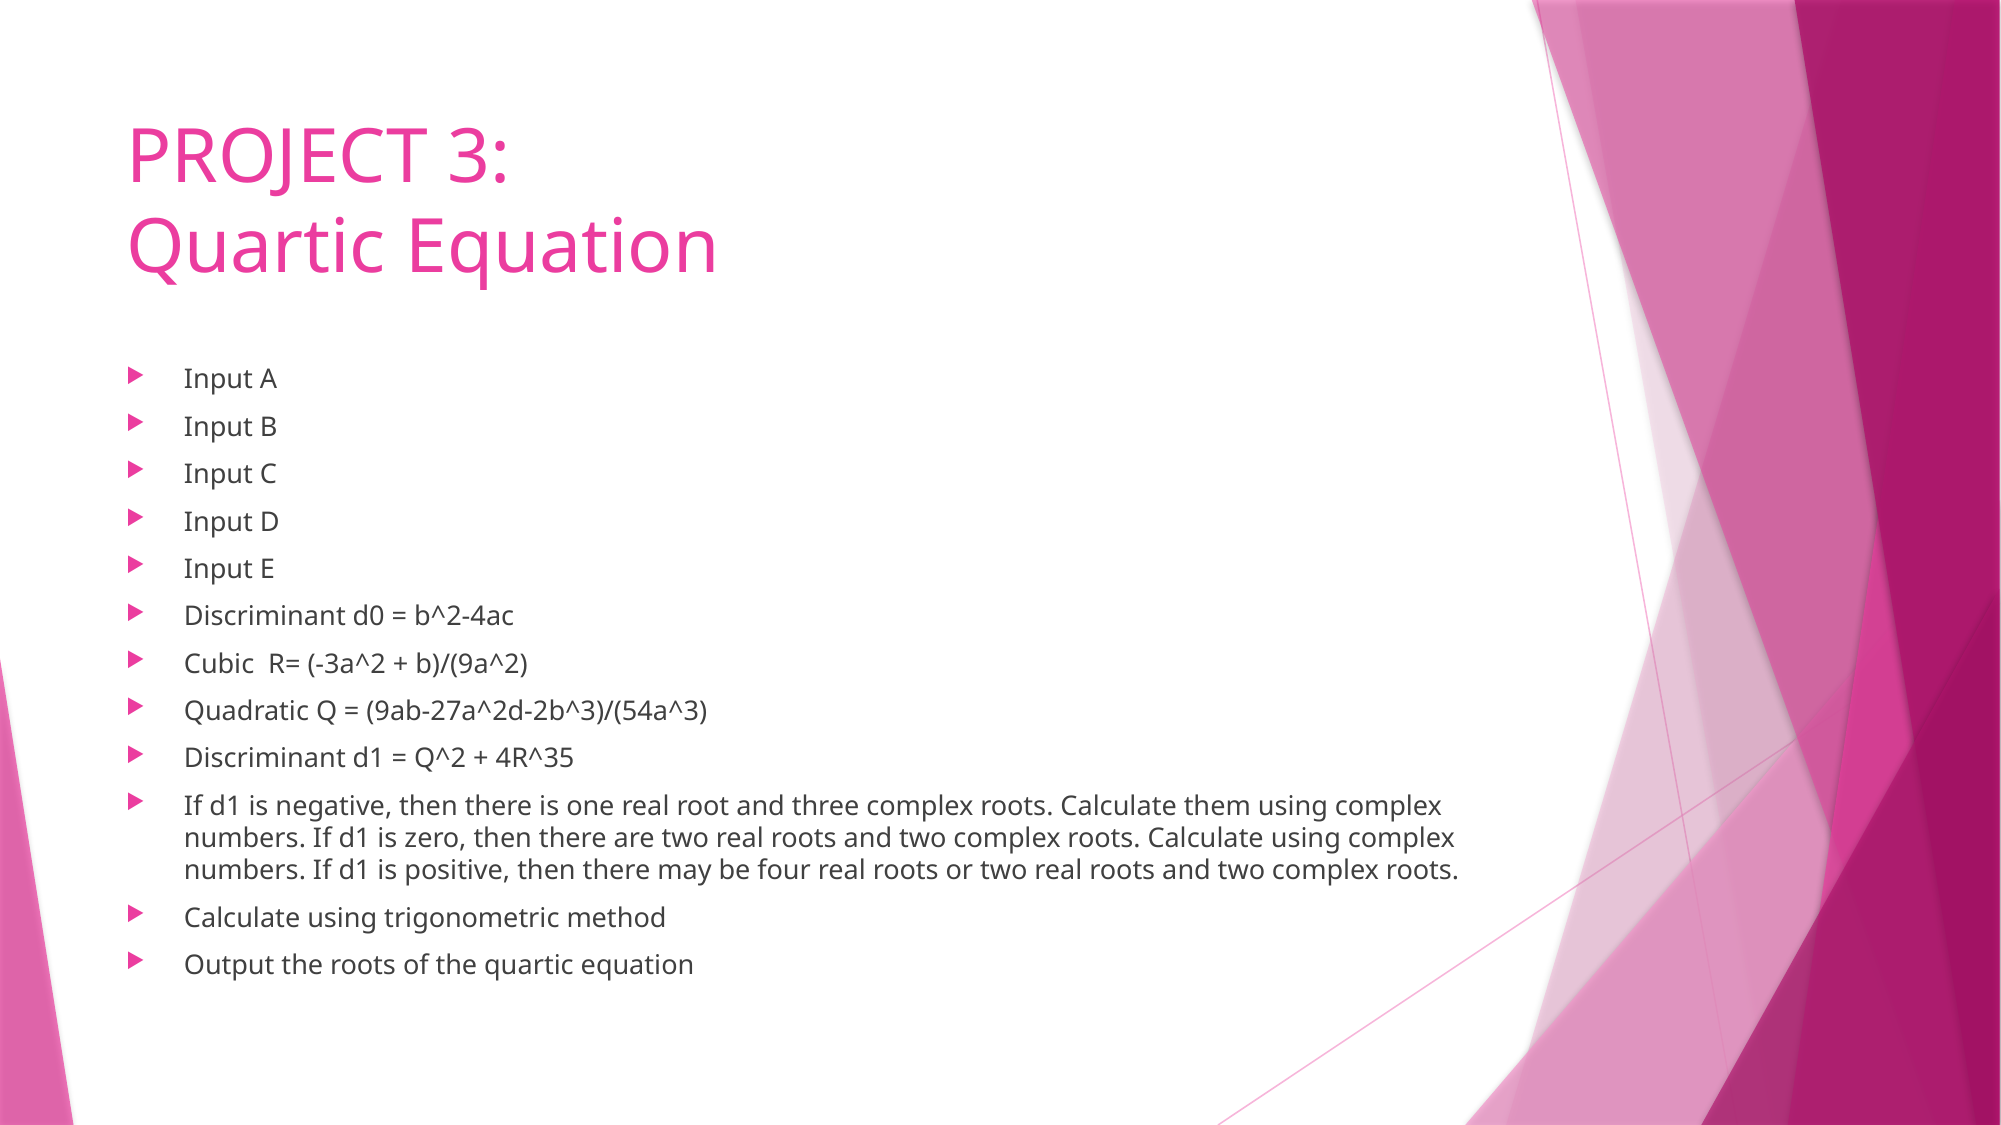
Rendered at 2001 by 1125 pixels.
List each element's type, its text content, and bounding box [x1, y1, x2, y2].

list Input A Input B Input C Input D Input E Discriminant d0 = b^2-4ac Cubic R= (-3a^2 + b)/(9a^2) Quadratic Q = (9ab-27a^2d-2b^3)/(54a^3) Discriminant d1 = Q^2 + 4R^35 If d1 is negative, then there is one real root and three complex roots. Calculate them using complex numbers. If d1 is zero, then there are two real roots and two complex roots. Calculate using complex numbers. If d1 is positive, then there may be four real roots or two real roots and two complex roots. Calculate using trigonometric method Output the roots of the quartic equation [111, 354, 1522, 992]
title PROJECT 3: Quartic Equation [111, 99, 1522, 317]
